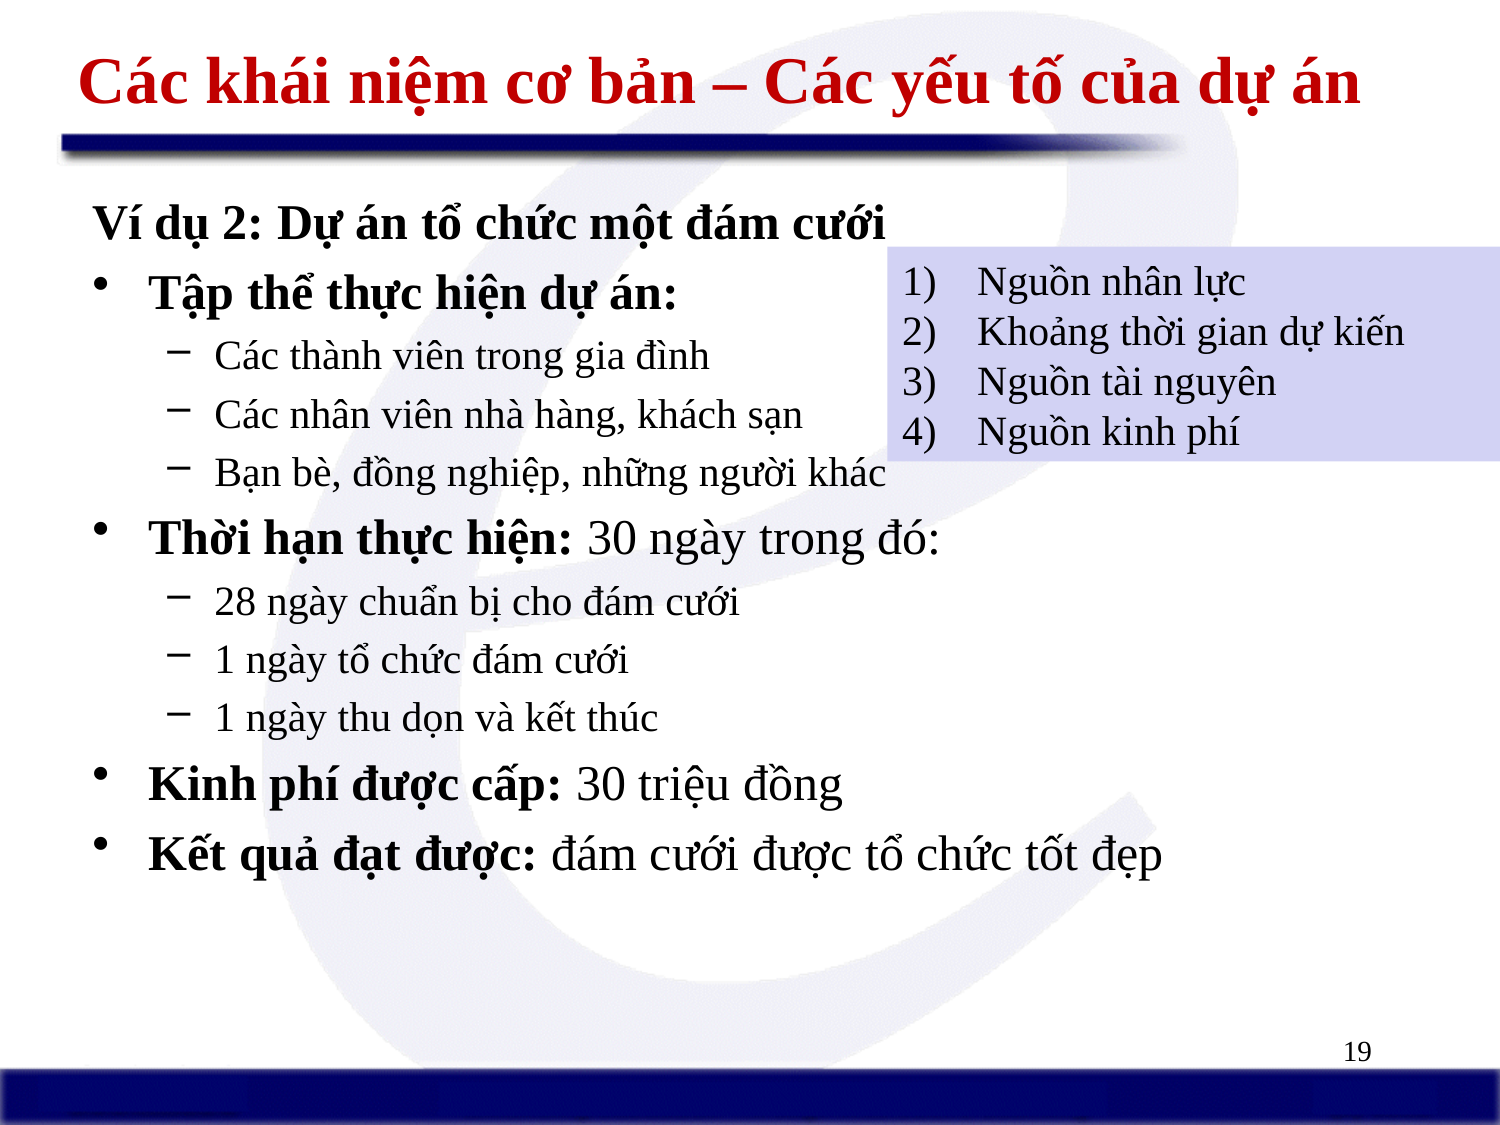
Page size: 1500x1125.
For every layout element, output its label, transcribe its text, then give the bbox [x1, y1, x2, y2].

list Ví dụ 2: Dự án tổ chức một đám cưới Tập thể thực hiện dự án: Các thành viên trong gia đình Các nhân viên nhà hàng, khách sạn Bạn bè, đồng nghiệp, những người khác Thời hạn thực hiện: 30 ngày trong đó: 28 ngày chuẩn bị cho đám cưới 1 ngày tổ chức đám cưới 1 ngày thu dọn và kết thúc Kinh phí được cấp: 30 triệu đồng Kết quả đạt được: đám cưới được tổ chức tốt đẹp [62, 174, 1425, 862]
picture [0, 0, 1500, 1125]
slide_number 19 [1074, 1025, 1388, 1100]
text_box Nguồn nhân lực Khoảng thời gian dự kiến Nguồn tài nguyên Nguồn kinh phí [887, 246, 1500, 462]
title Các khái niệm cơ bản – Các yếu tố của dự án [62, 2, 1500, 153]
